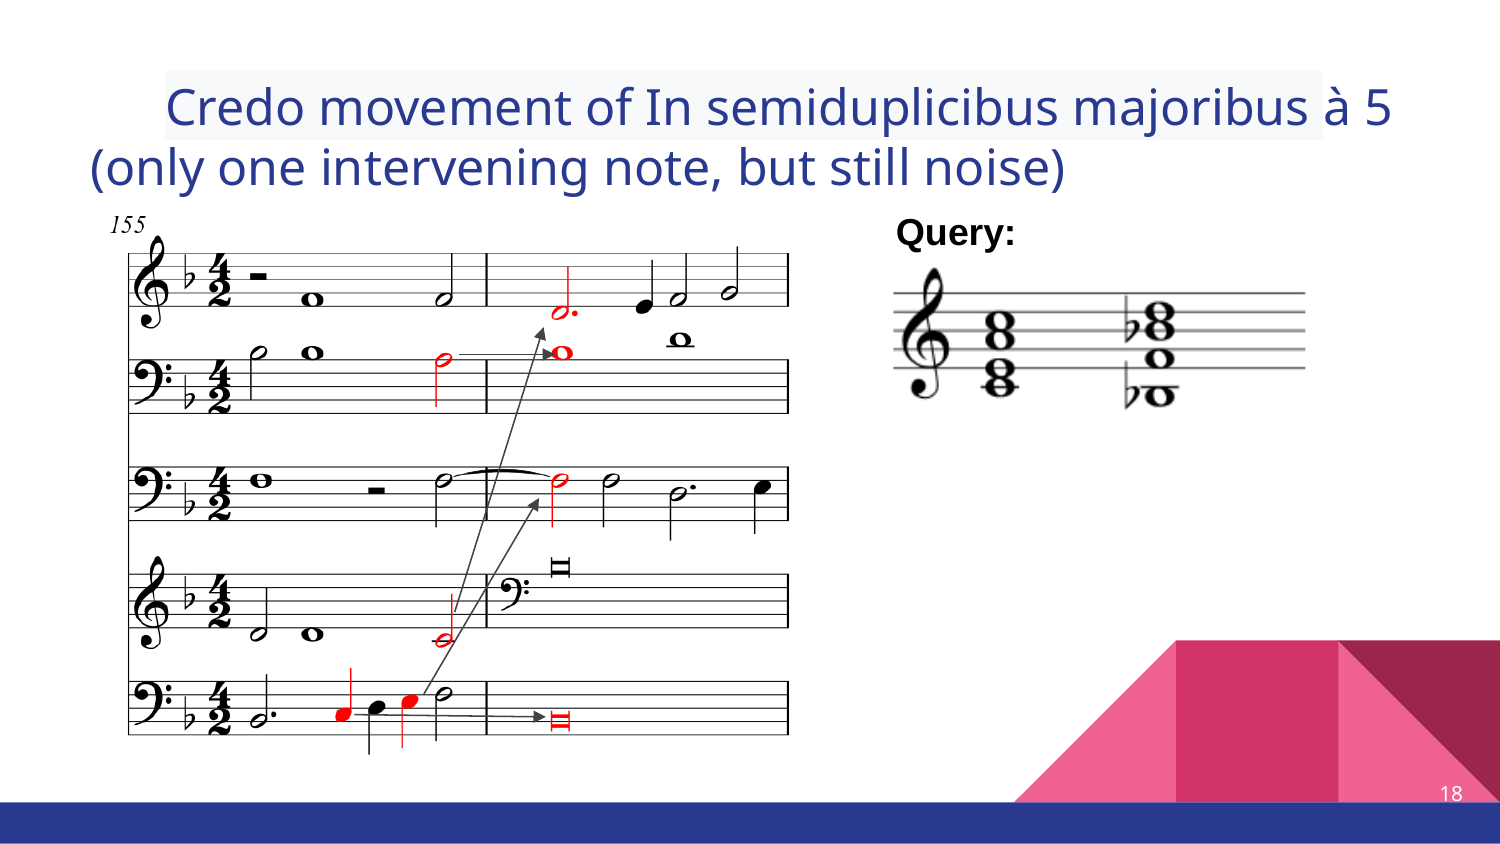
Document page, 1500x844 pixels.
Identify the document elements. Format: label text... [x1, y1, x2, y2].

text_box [877, 192, 1500, 441]
title Credo movement of In semiduplicibus majoribus à 5 (only one intervening note, but still noise) [0, 0, 1500, 173]
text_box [90, 161, 813, 788]
slide_number ‹#› [1387, 762, 1478, 828]
